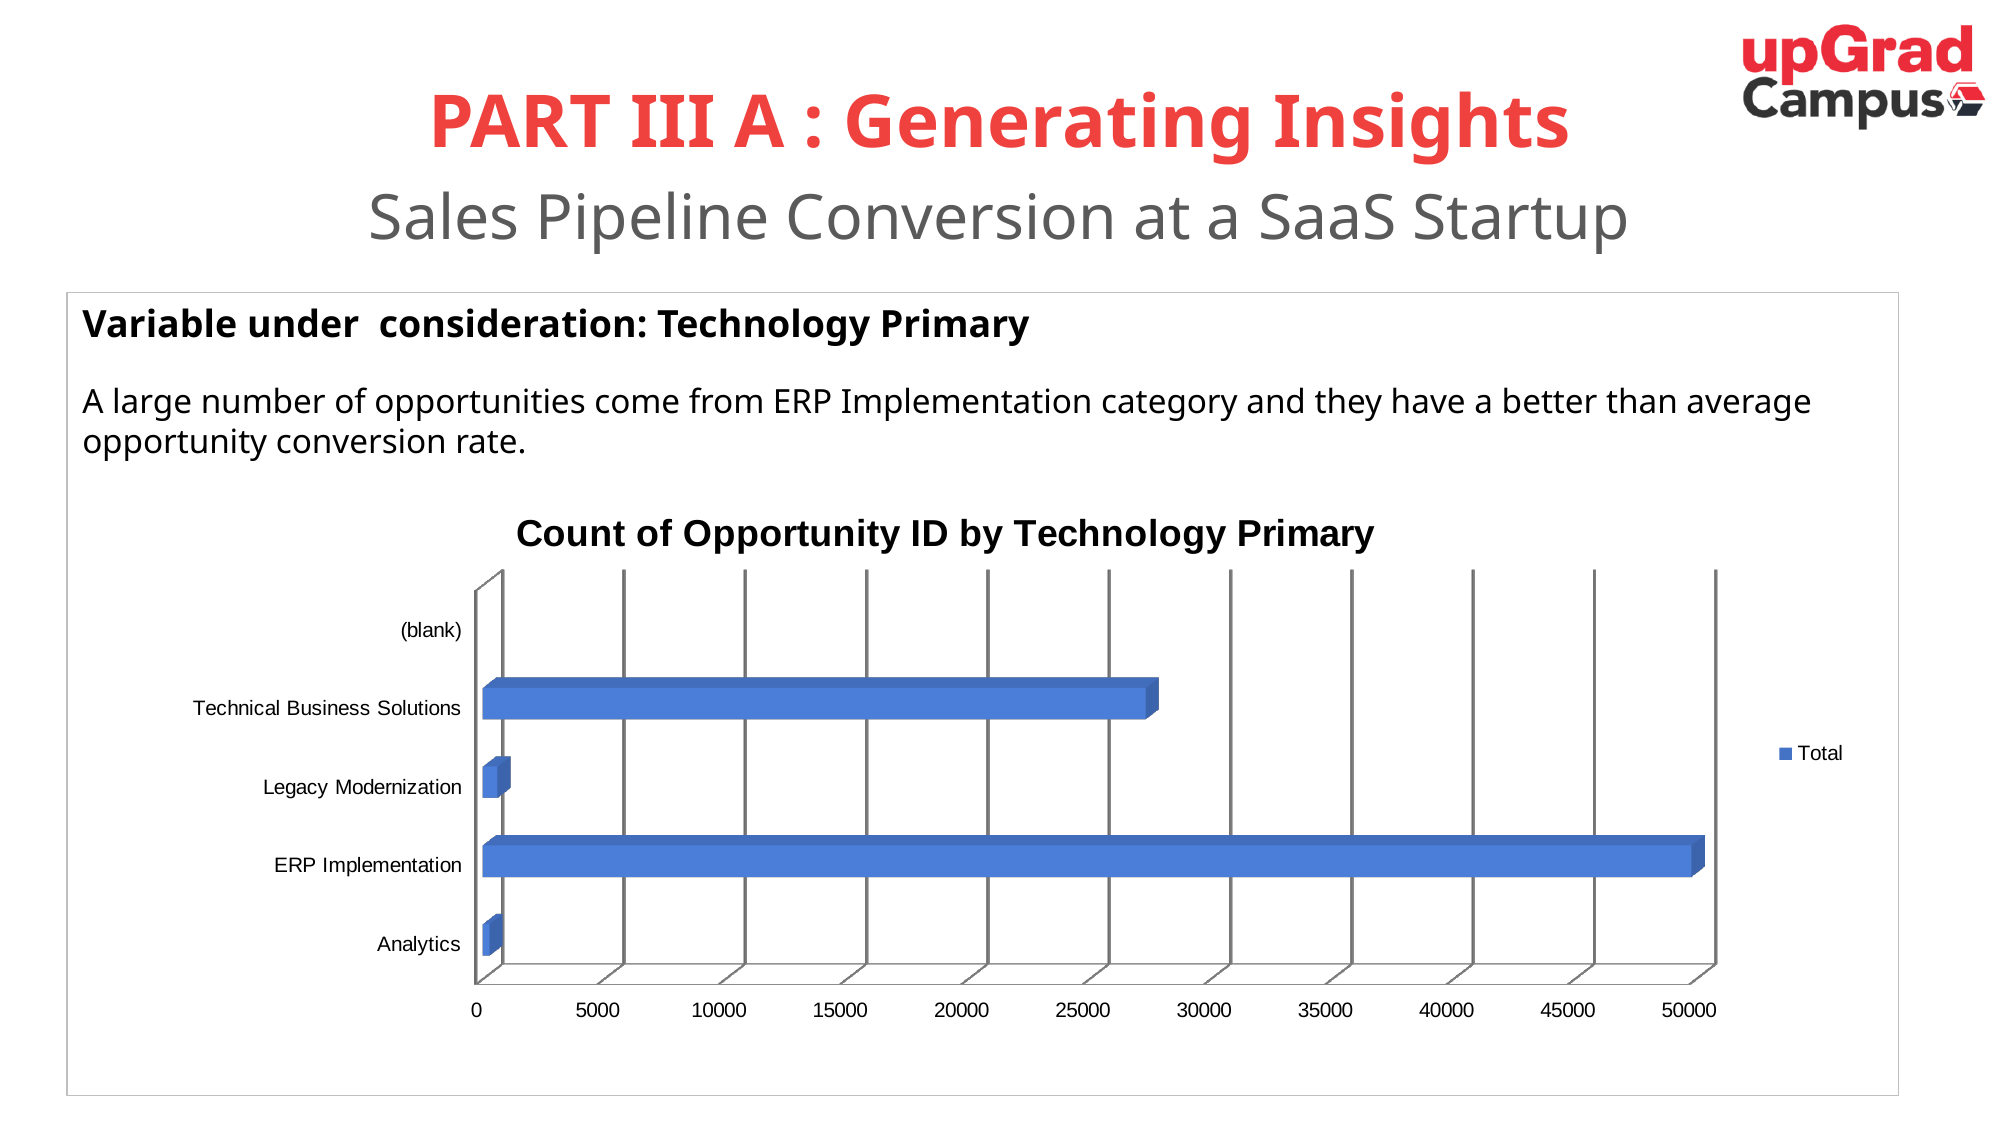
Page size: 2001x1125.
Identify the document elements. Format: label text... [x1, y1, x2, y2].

title PART III A : Generating Insights Sales Pipeline Conversion at a SaaS Startup [137, 59, 1863, 278]
chart [137, 474, 1863, 1034]
picture [1737, 14, 1988, 136]
text_box Variable under consideration: Technology Primary A large number of opportunities come from ERP Implementation category and they have a better than average opportunity conversion rate. [67, 292, 1899, 1096]
